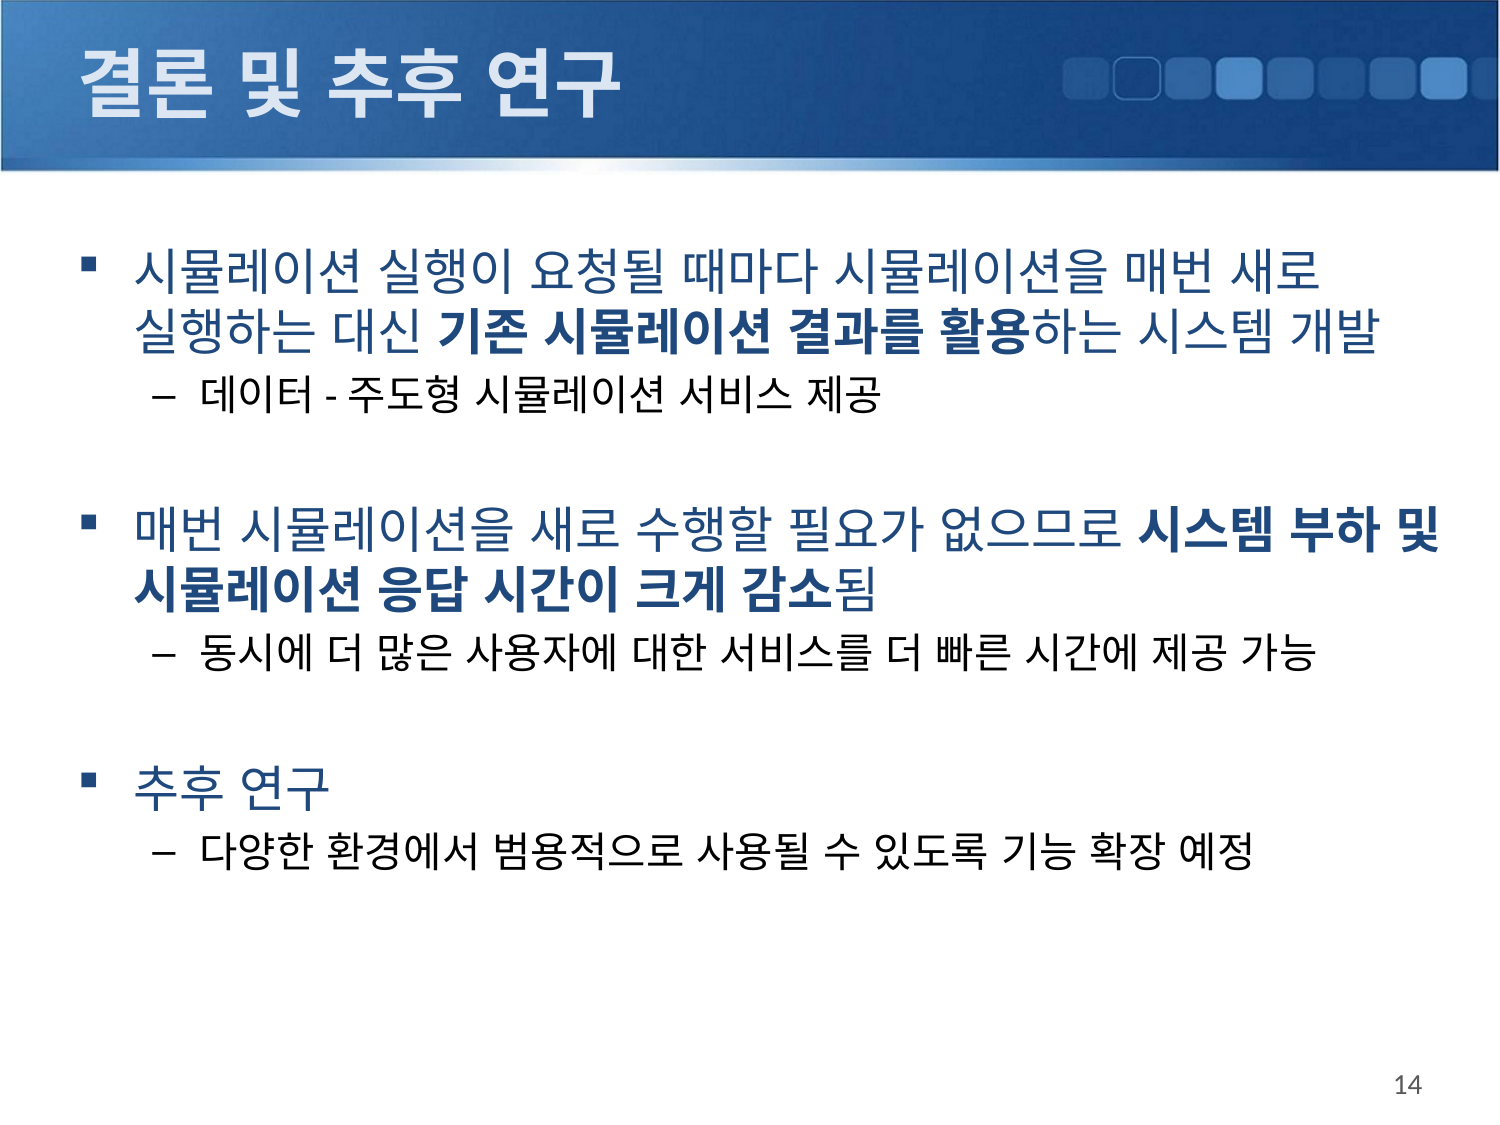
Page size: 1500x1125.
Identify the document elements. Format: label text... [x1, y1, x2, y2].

list 시뮬레이션 실행이 요청될 때마다 시뮬레이션을 매번 새로 실행하는 대신 기존 시뮬레이션 결과를 활용하는 시스템 개발 데이터-주도형 시뮬레이션 서비스 제공 매번 시뮬레이션을 새로 수행할 필요가 없으므로 시스템 부하 및 시뮬레이션 응답 시간이 크게 감소됨 동시에 더 많은 사용자에 대한 서비스를 더 빠른 시간에 제공 가능 추후 연구 다양한 환경에서 범용적으로 사용될 수 있도록 기능 확장 예정 [62, 232, 1500, 1071]
picture [0, 0, 1500, 175]
slide_number 14 [1250, 1062, 1438, 1103]
title 결론 및 추후 연구 [62, 24, 1438, 138]
